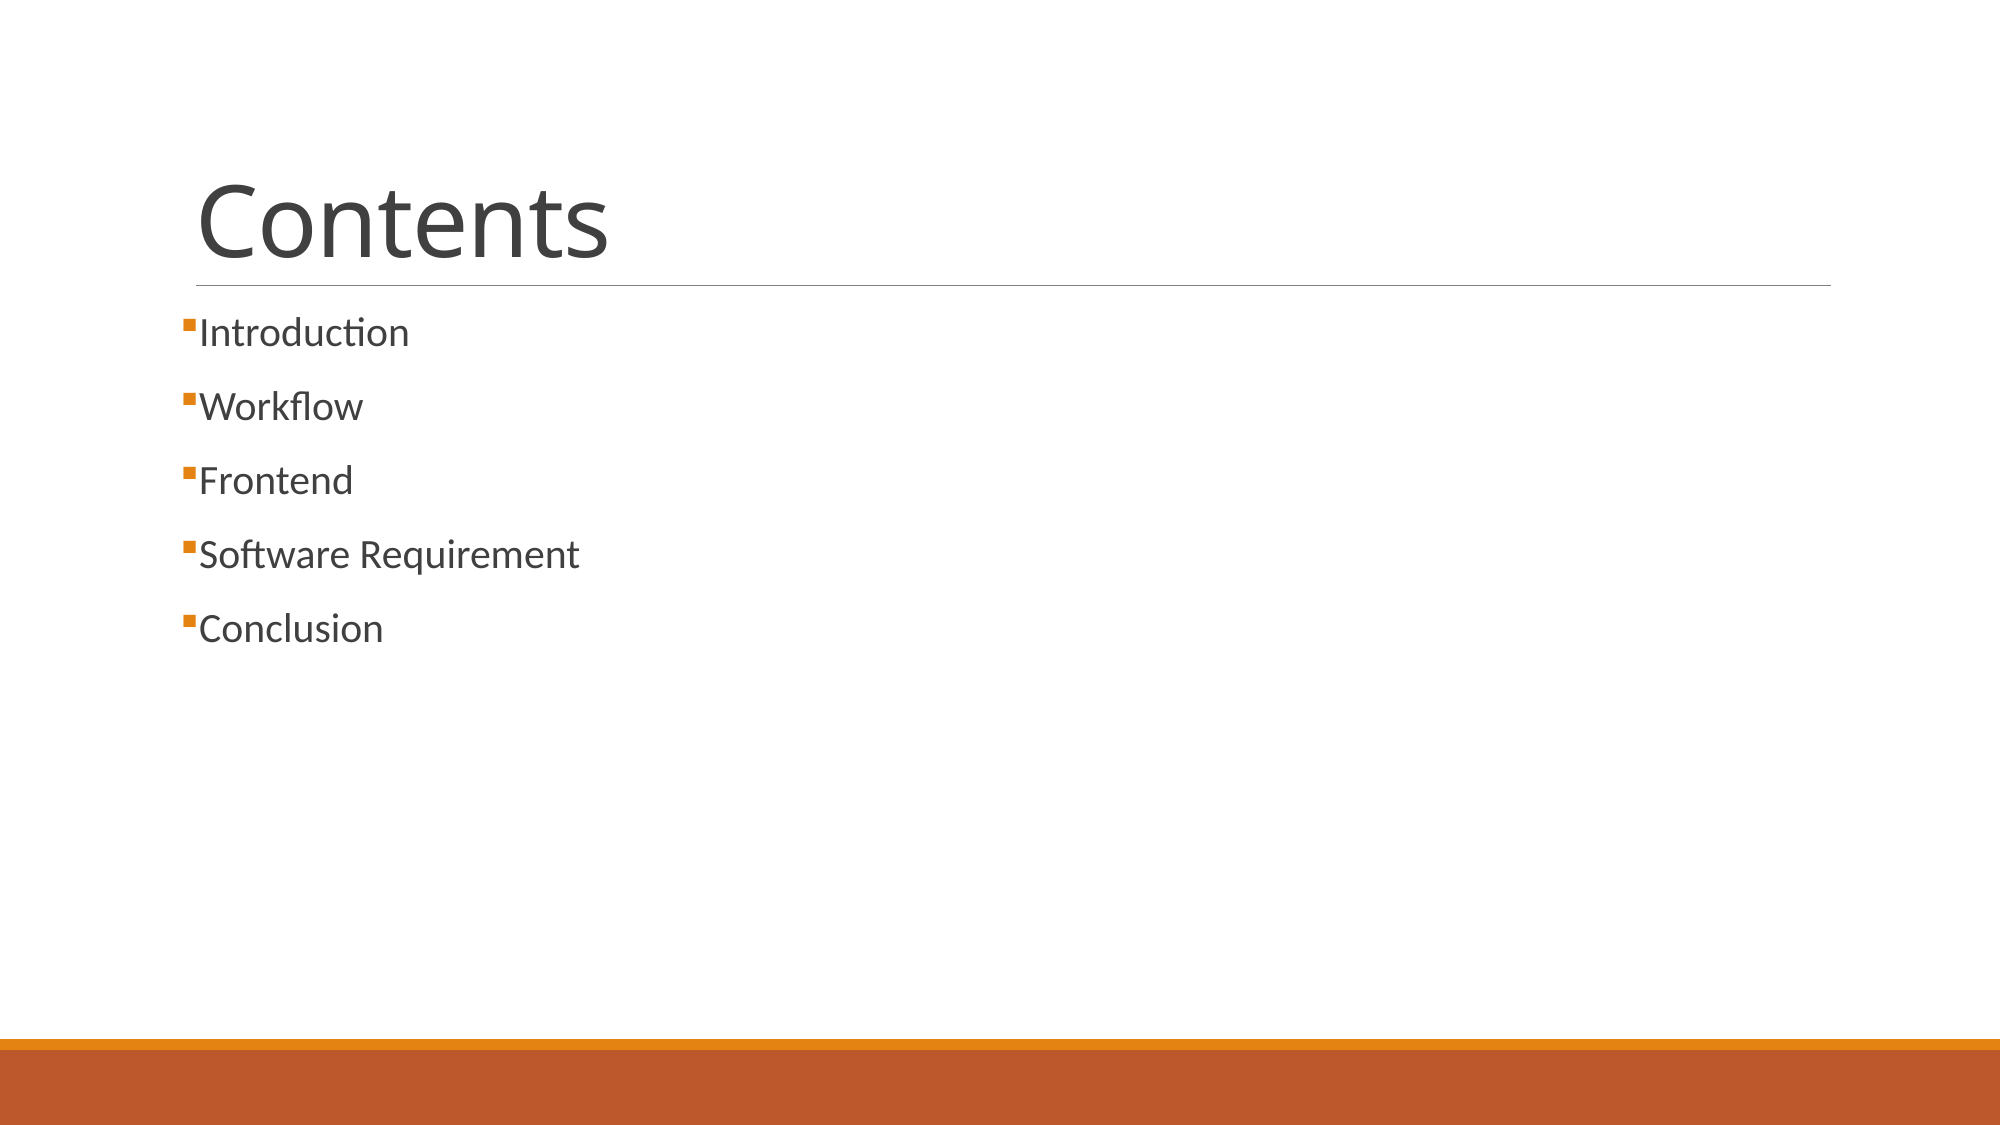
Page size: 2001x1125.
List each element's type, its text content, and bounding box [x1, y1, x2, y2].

title Contents [180, 47, 1830, 285]
list Introduction Workflow Frontend Software Requirement Conclusion [180, 302, 1830, 963]
